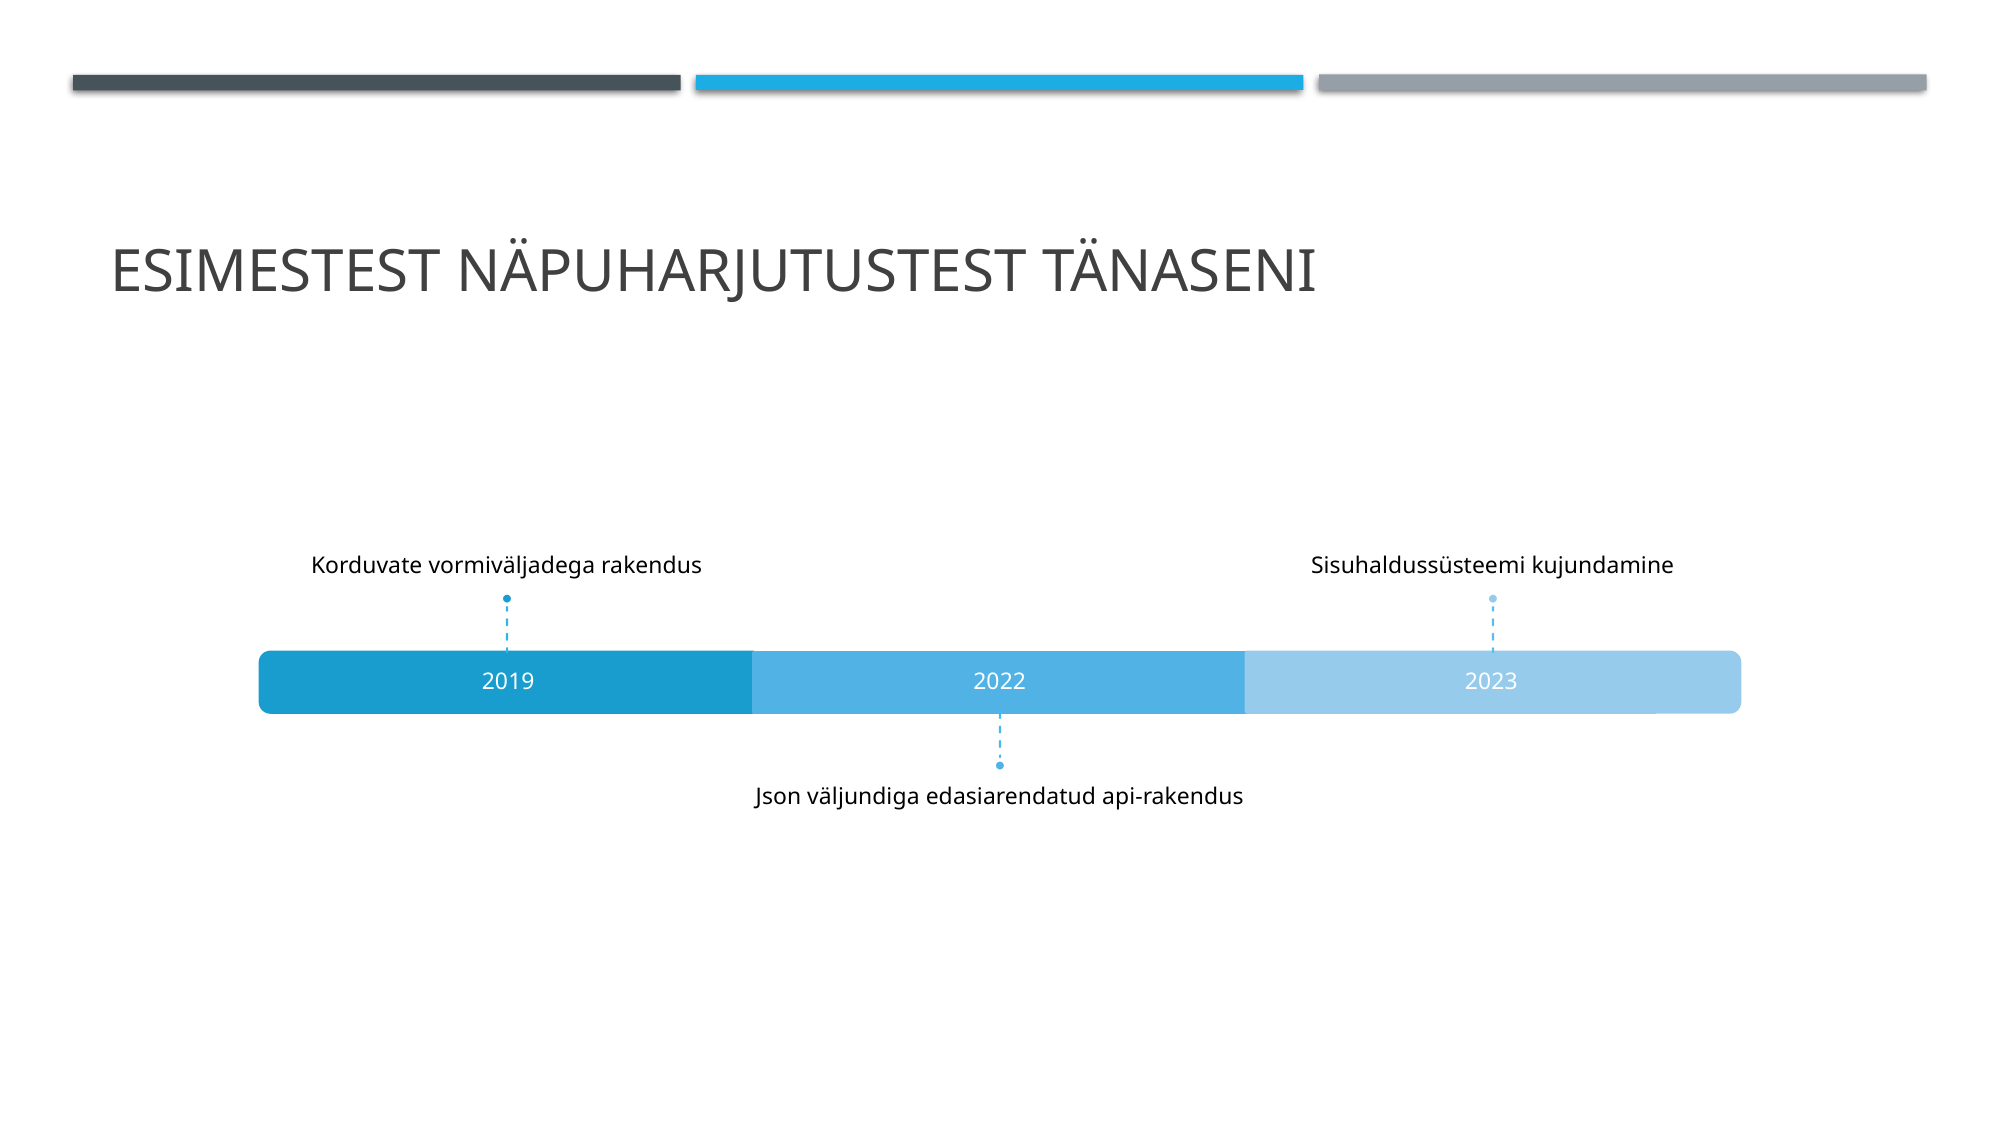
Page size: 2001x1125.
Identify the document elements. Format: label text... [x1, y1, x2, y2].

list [94, 383, 1906, 981]
title Esimestest näpuharjutustest tänaseni [95, 115, 1905, 311]
